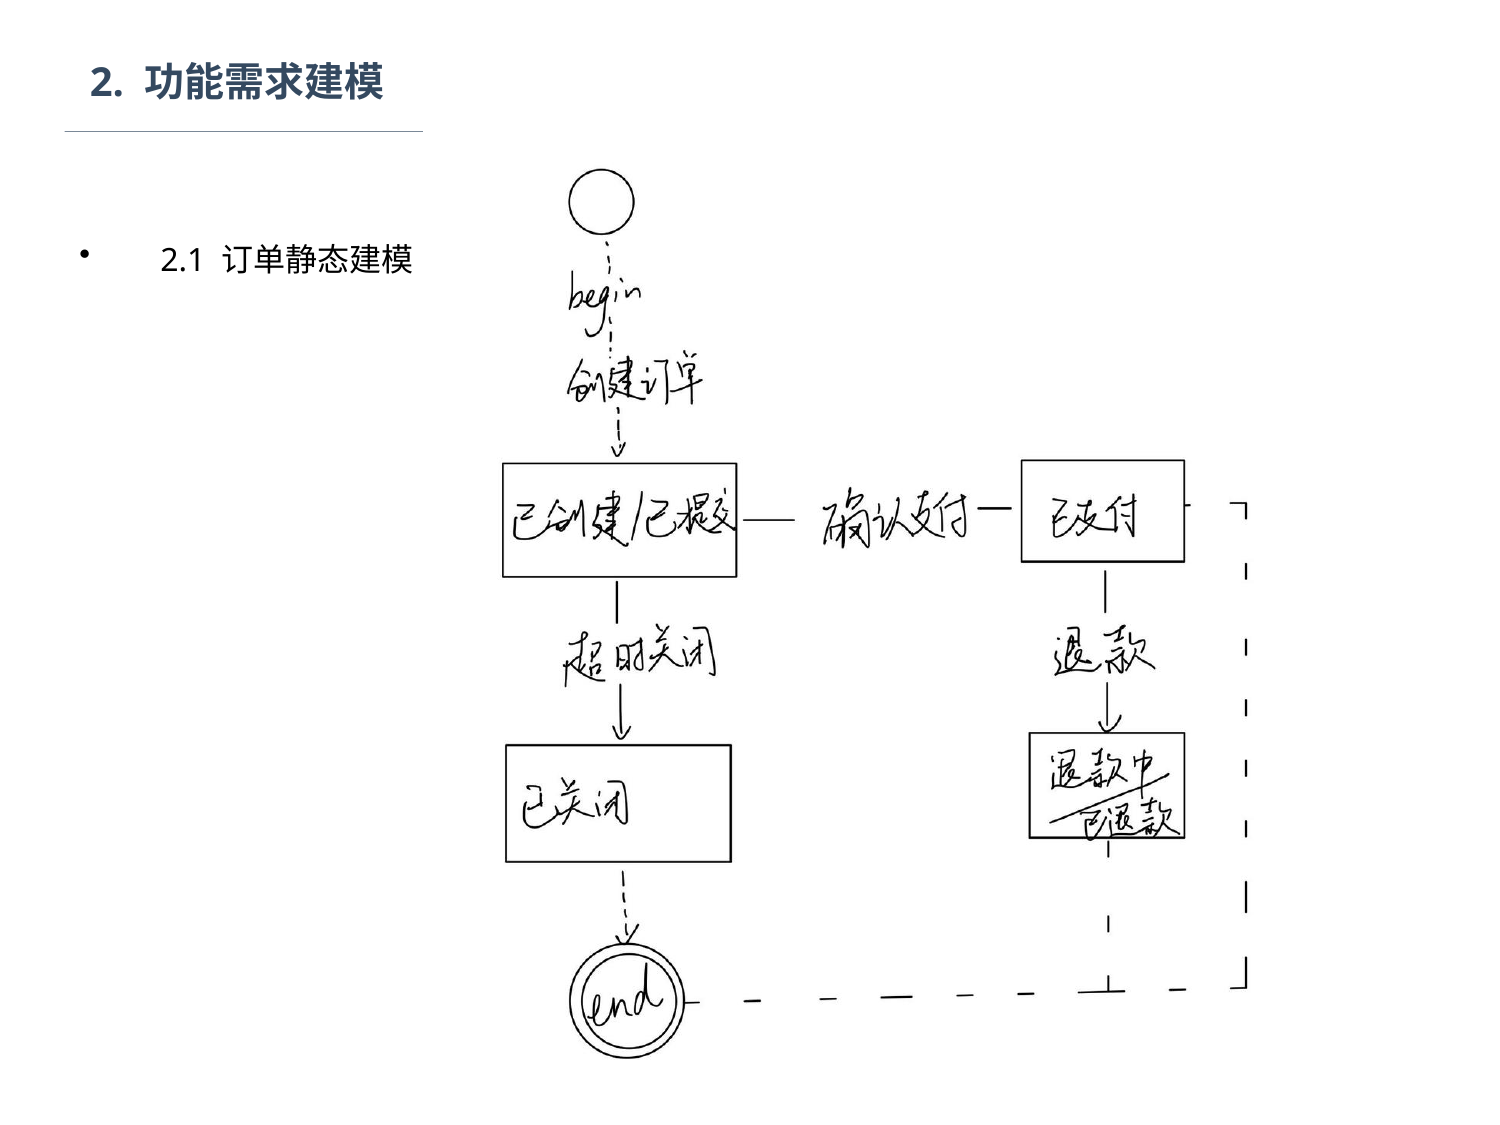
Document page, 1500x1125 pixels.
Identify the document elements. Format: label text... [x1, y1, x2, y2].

picture [423, 131, 1407, 1082]
text_box 2.1 订单静态建模 [64, 212, 423, 713]
text_box 2. 功能需求建模 [64, 30, 1407, 132]
